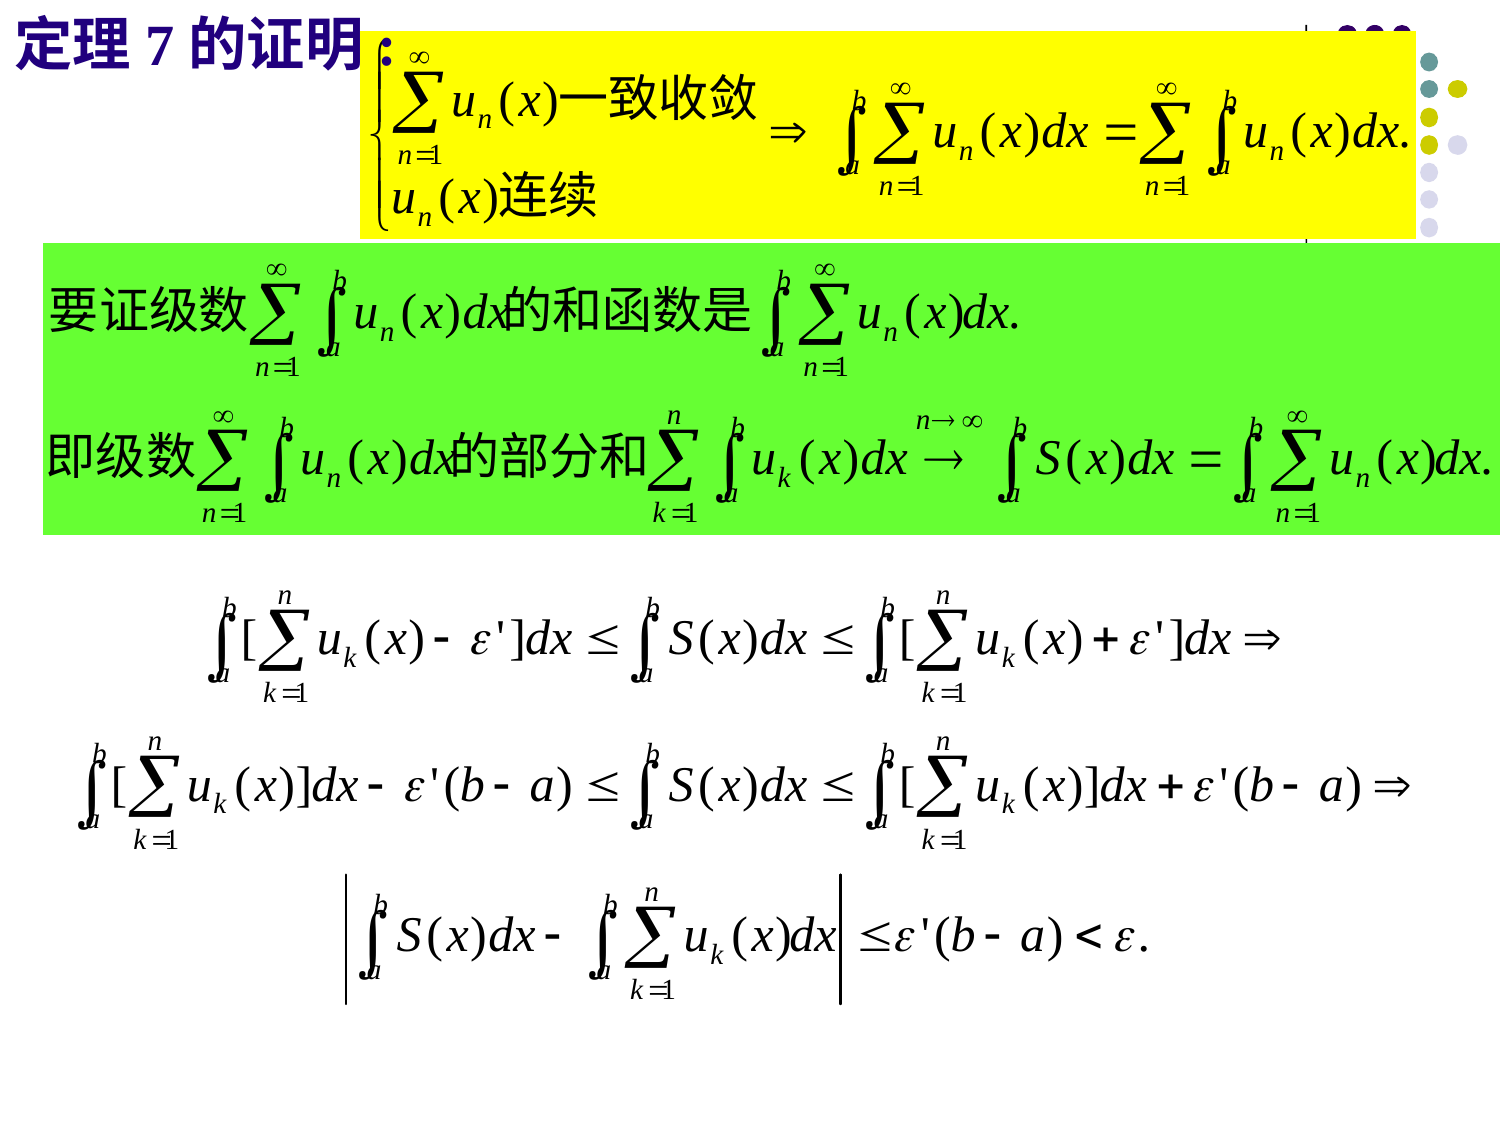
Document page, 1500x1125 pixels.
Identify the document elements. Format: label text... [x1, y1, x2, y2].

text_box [42, 243, 1500, 536]
text_box 定理7的证明: [0, 0, 396, 85]
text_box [359, 30, 1417, 240]
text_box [61, 571, 1432, 1015]
